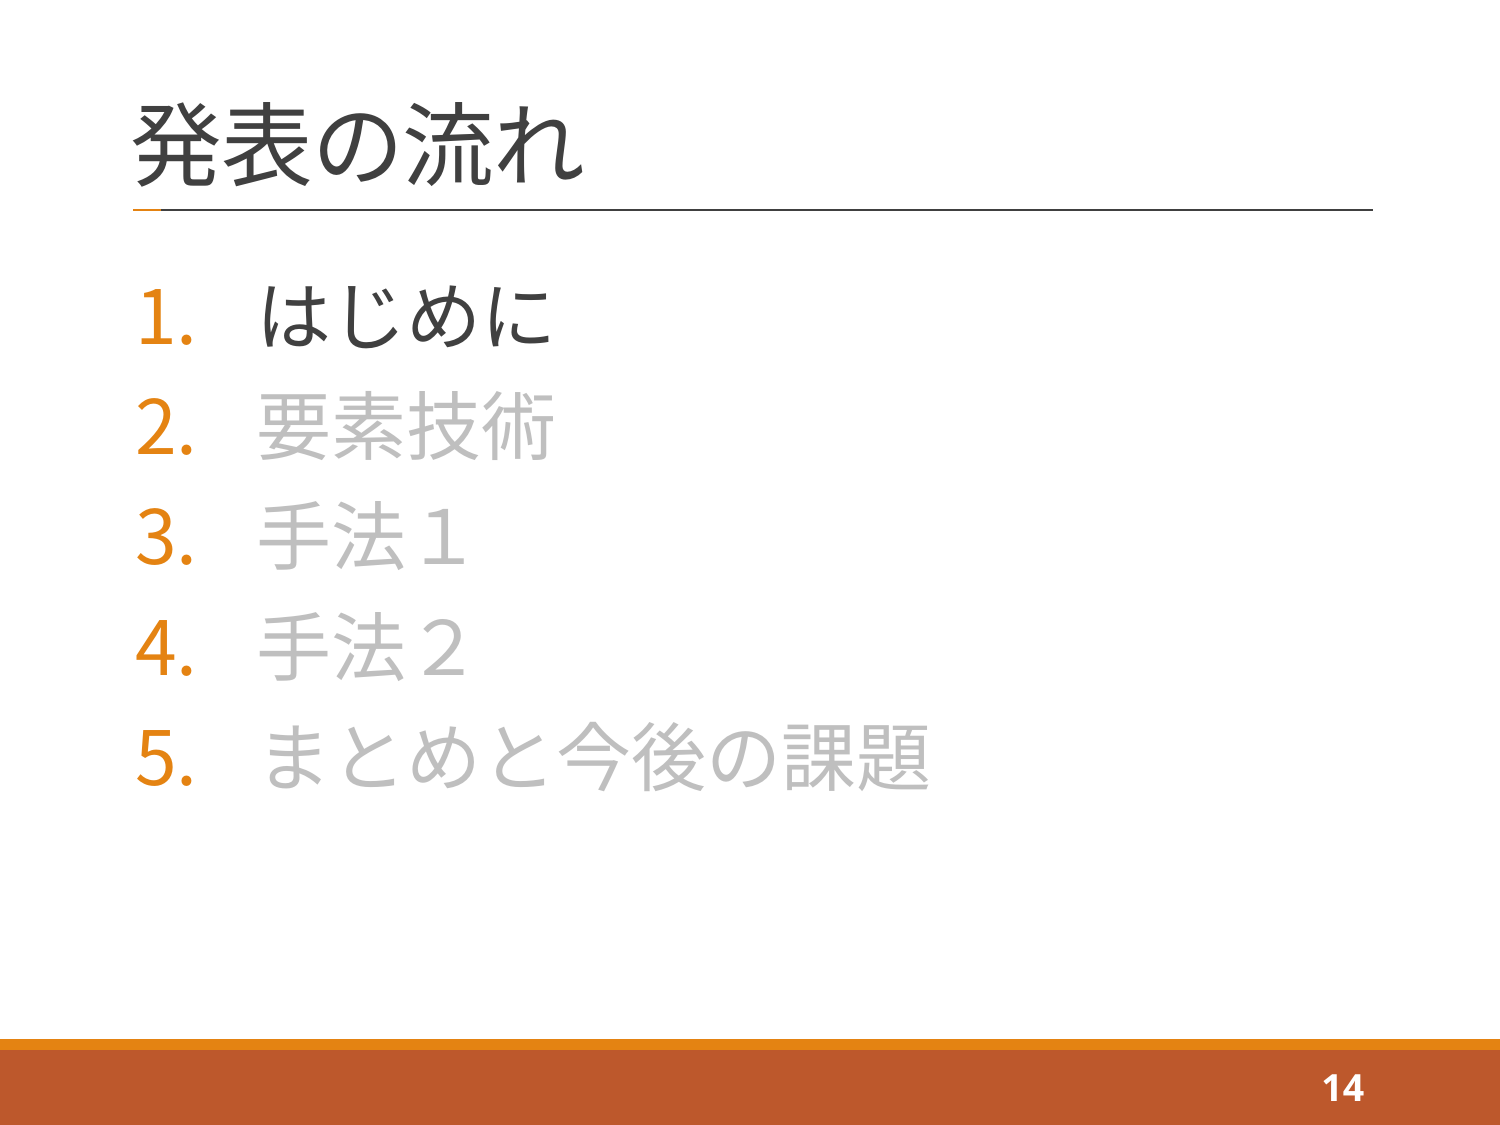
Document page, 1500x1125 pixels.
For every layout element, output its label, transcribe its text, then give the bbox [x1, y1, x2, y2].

title 発表の流れ [115, 37, 1373, 207]
list はじめに 要素技術 手法１ 手法２ まとめと今後の課題 [135, 272, 1373, 1016]
slide_number 14 [1218, 1059, 1380, 1120]
